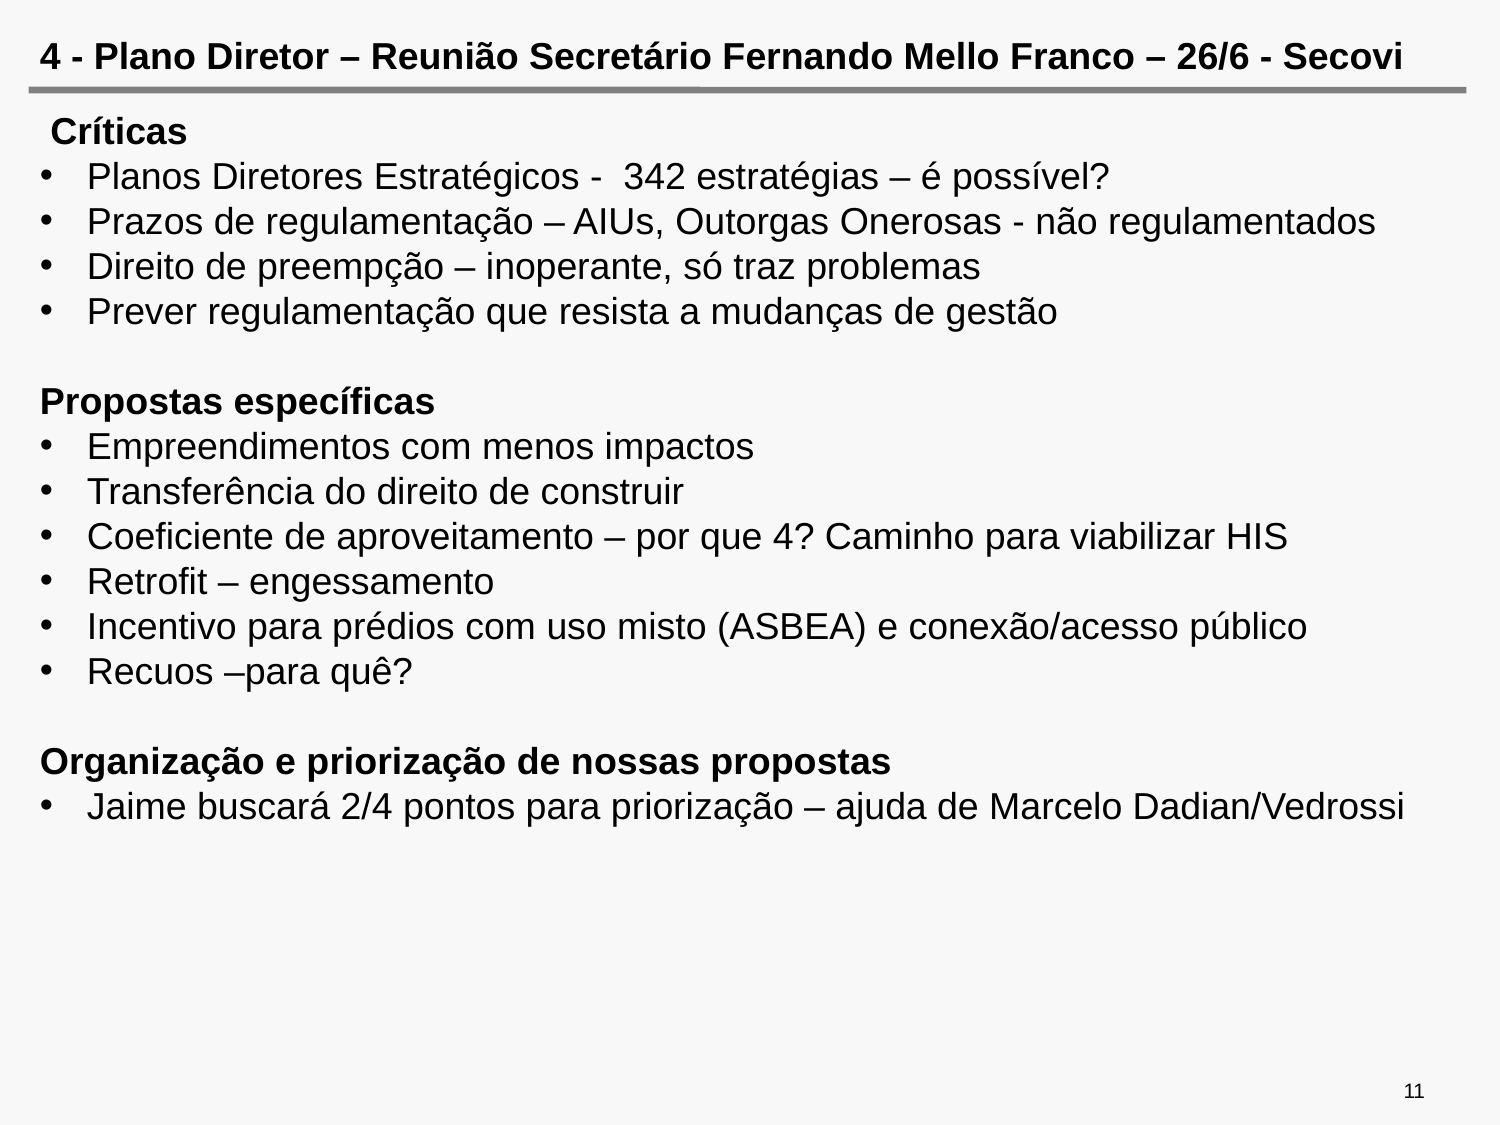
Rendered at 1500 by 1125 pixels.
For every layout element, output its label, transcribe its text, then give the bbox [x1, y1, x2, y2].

text_box Críticas Planos Diretores Estratégicos - 342 estratégias – é possível? Prazos de regulamentação – AIUs, Outorgas Onerosas - não regulamentados Direito de preempção – inoperante, só traz problemas Prever regulamentação que resista a mudanças de gestão Propostas específicas Empreendimentos com menos impactos Transferência do direito de construir Coeficiente de aproveitamento – por que 4? Caminho para viabilizar HIS Retrofit – engessamento Incentivo para prédios com uso misto (ASBEA) e conexão/acesso público Recuos –para quê? Organização e priorização de nossas propostas Jaime buscará 2/4 pontos para priorização – ajuda de Marcelo Dadian/Vedrossi [29, 101, 1445, 968]
title 4 - Plano Diretor – Reunião Secretário Fernando Mello Franco – 26/6 - Secovi [39, 36, 1467, 66]
text_box 11 [1074, 1077, 1425, 1103]
